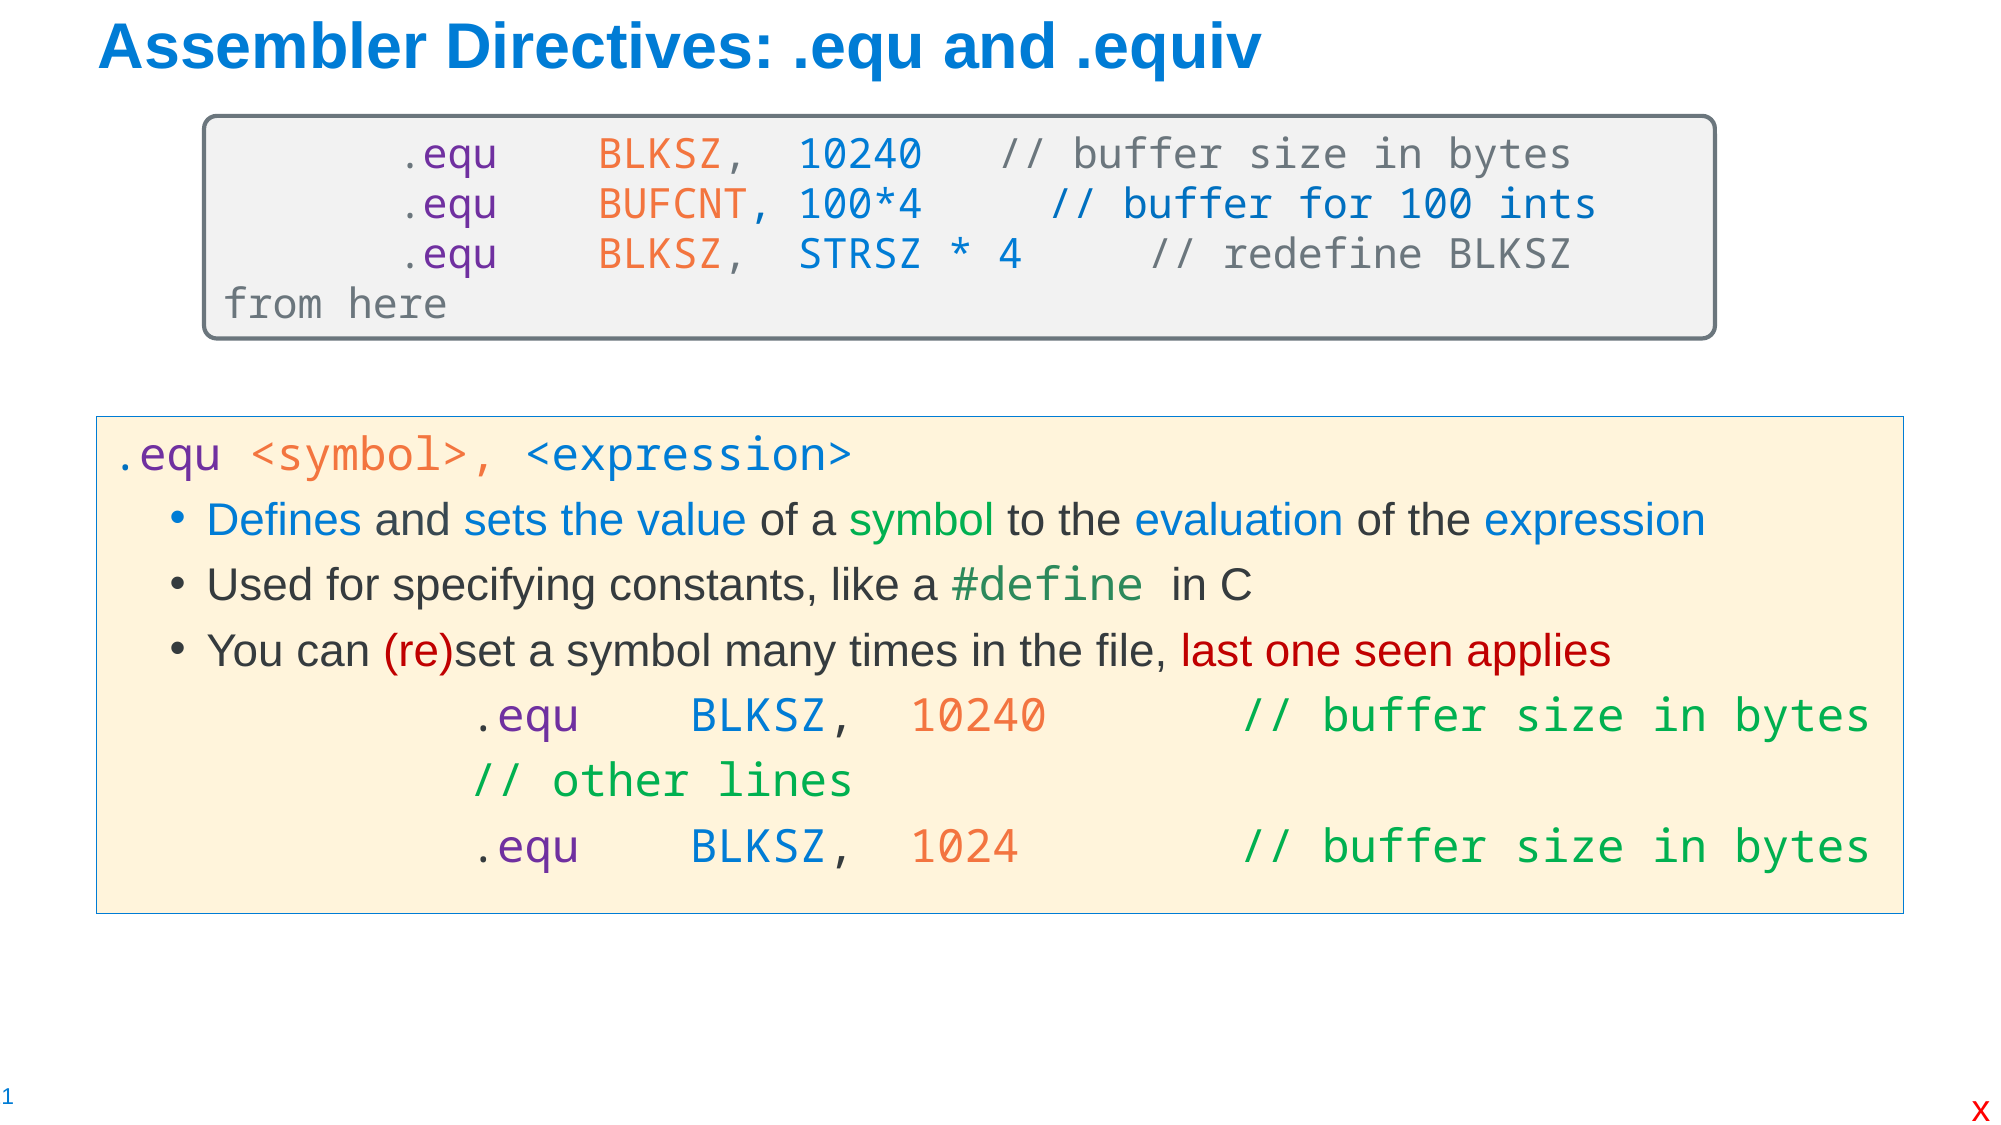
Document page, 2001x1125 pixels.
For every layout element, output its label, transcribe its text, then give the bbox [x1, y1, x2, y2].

text_box x [1956, 1076, 2000, 1125]
text_box .equ BLKSZ, 10240 // buffer size in bytes .equ BUFCNT, 100*4 // buffer for 100 ints .equ BLKSZ, STRSZ * 4 // redefine BLKSZ from here [204, 115, 1715, 339]
list .equ <symbol>, <expression> Defines and sets the value of a symbol to the evaluation of the expression Used for specifying constants, like a #define in C You can (re)set a symbol many times in the file, last one seen applies .equ BLKSZ, 10240 // buffer size in bytes // other lines .equ BLKSZ, 1024 // buffer size in bytes [96, 416, 1904, 914]
title Assembler Directives: .equ and .equiv [82, 19, 1808, 91]
